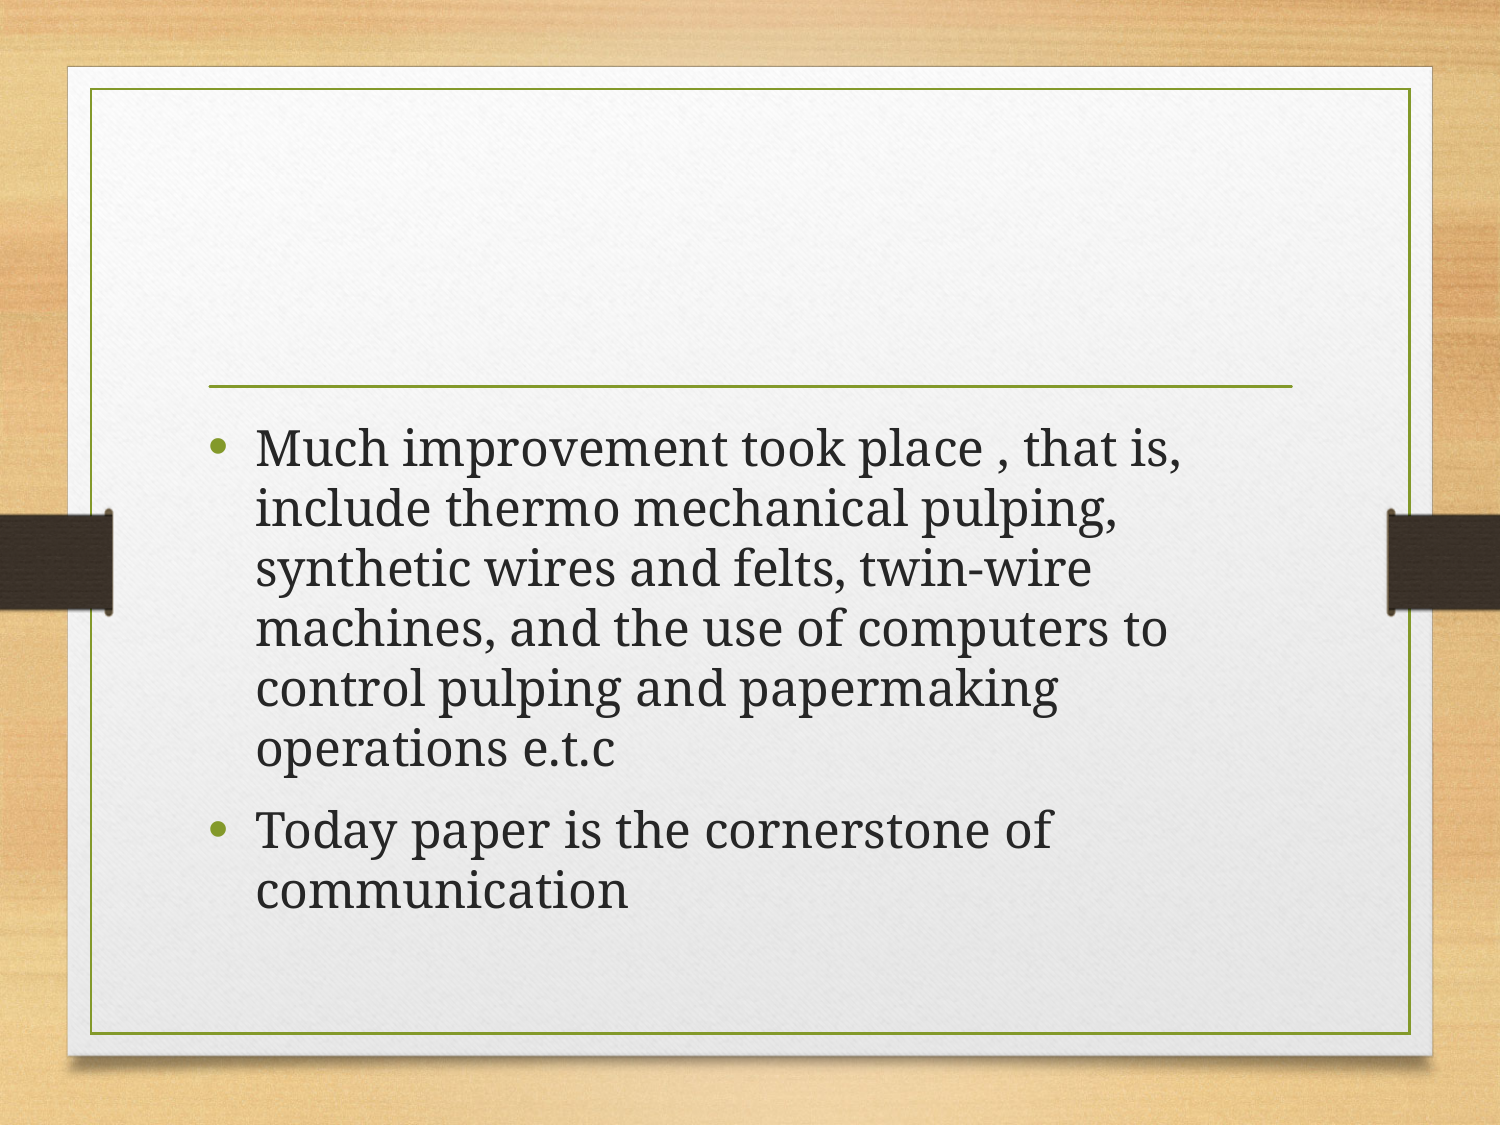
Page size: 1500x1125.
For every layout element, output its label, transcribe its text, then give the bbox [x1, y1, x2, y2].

list Much improvement took place , that is, include thermo mechanical pulping, synthetic wires and felts, twin-wire machines, and the use of computers to control pulping and papermaking operations e.t.c Today paper is the cornerstone of communication [193, 408, 1309, 974]
picture [0, 0, 1500, 1125]
